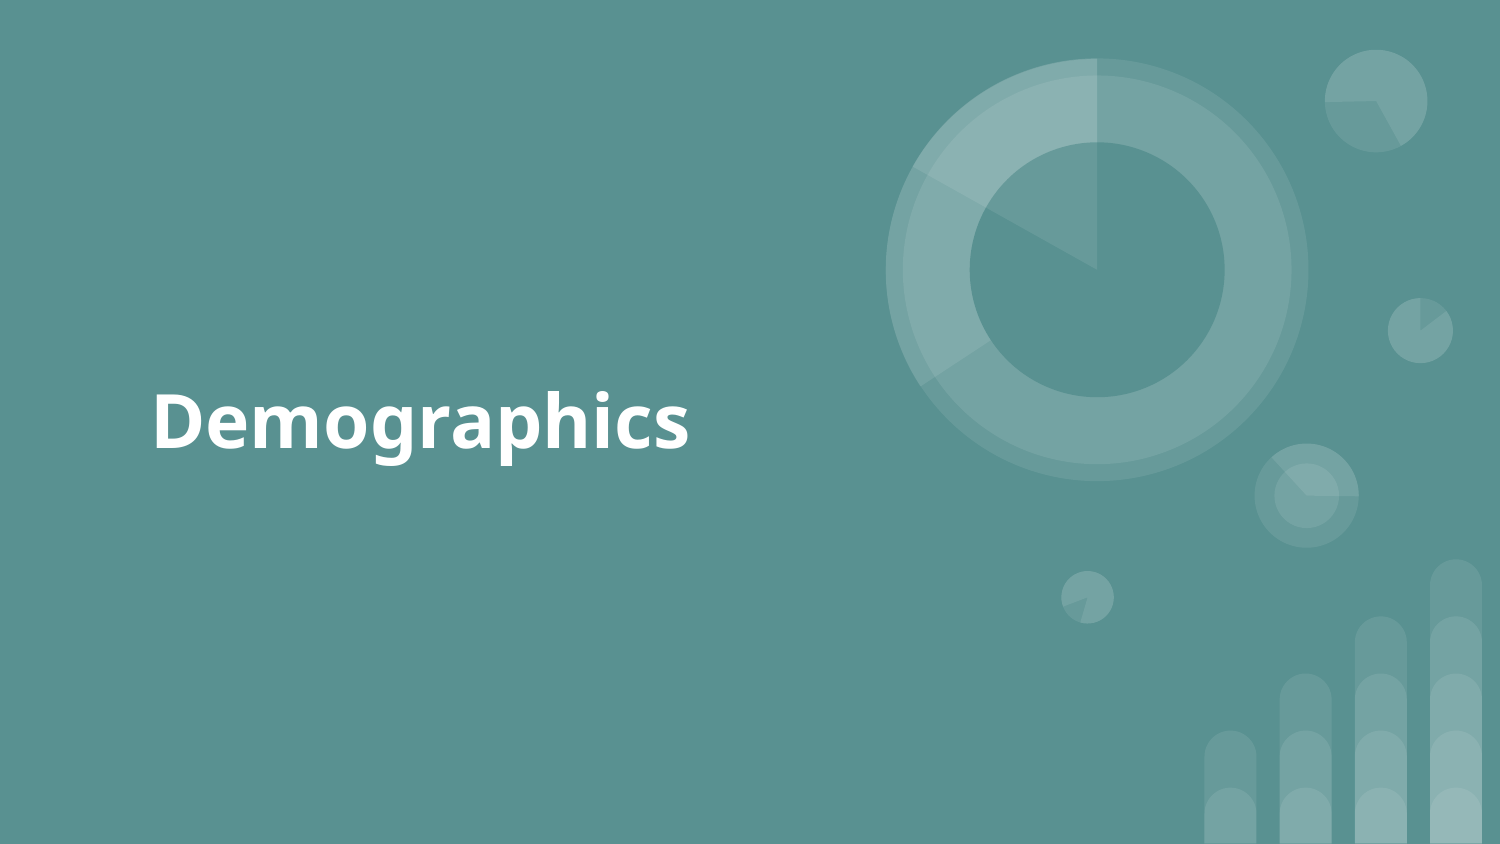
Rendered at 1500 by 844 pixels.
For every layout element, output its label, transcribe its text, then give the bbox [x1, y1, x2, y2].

title Demographics [135, 264, 834, 572]
